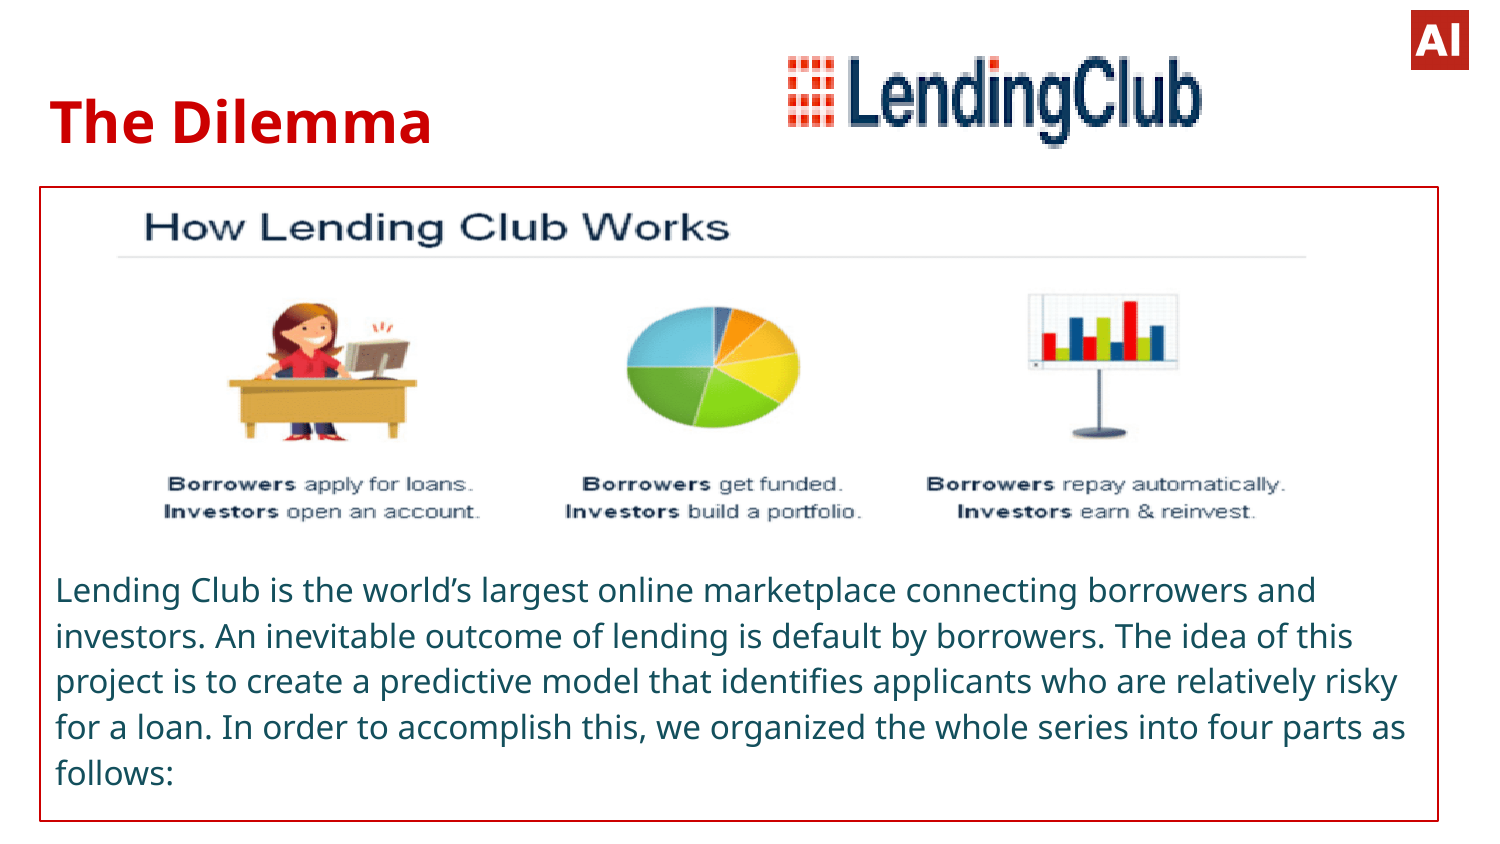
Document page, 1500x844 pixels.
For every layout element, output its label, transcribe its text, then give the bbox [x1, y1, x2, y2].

picture [761, 14, 1312, 161]
list Lending Club is the world’s largest online marketplace connecting borrowers and investors. An inevitable outcome of lending is default by borrowers. The idea of this project is to create a predictive model that identifies applicants who are relatively risky for a loan. In order to accomplish this, we organized the whole series into four parts as follows: [40, 186, 1438, 821]
picture [107, 186, 1371, 542]
title The Dilemma [34, 0, 1466, 273]
